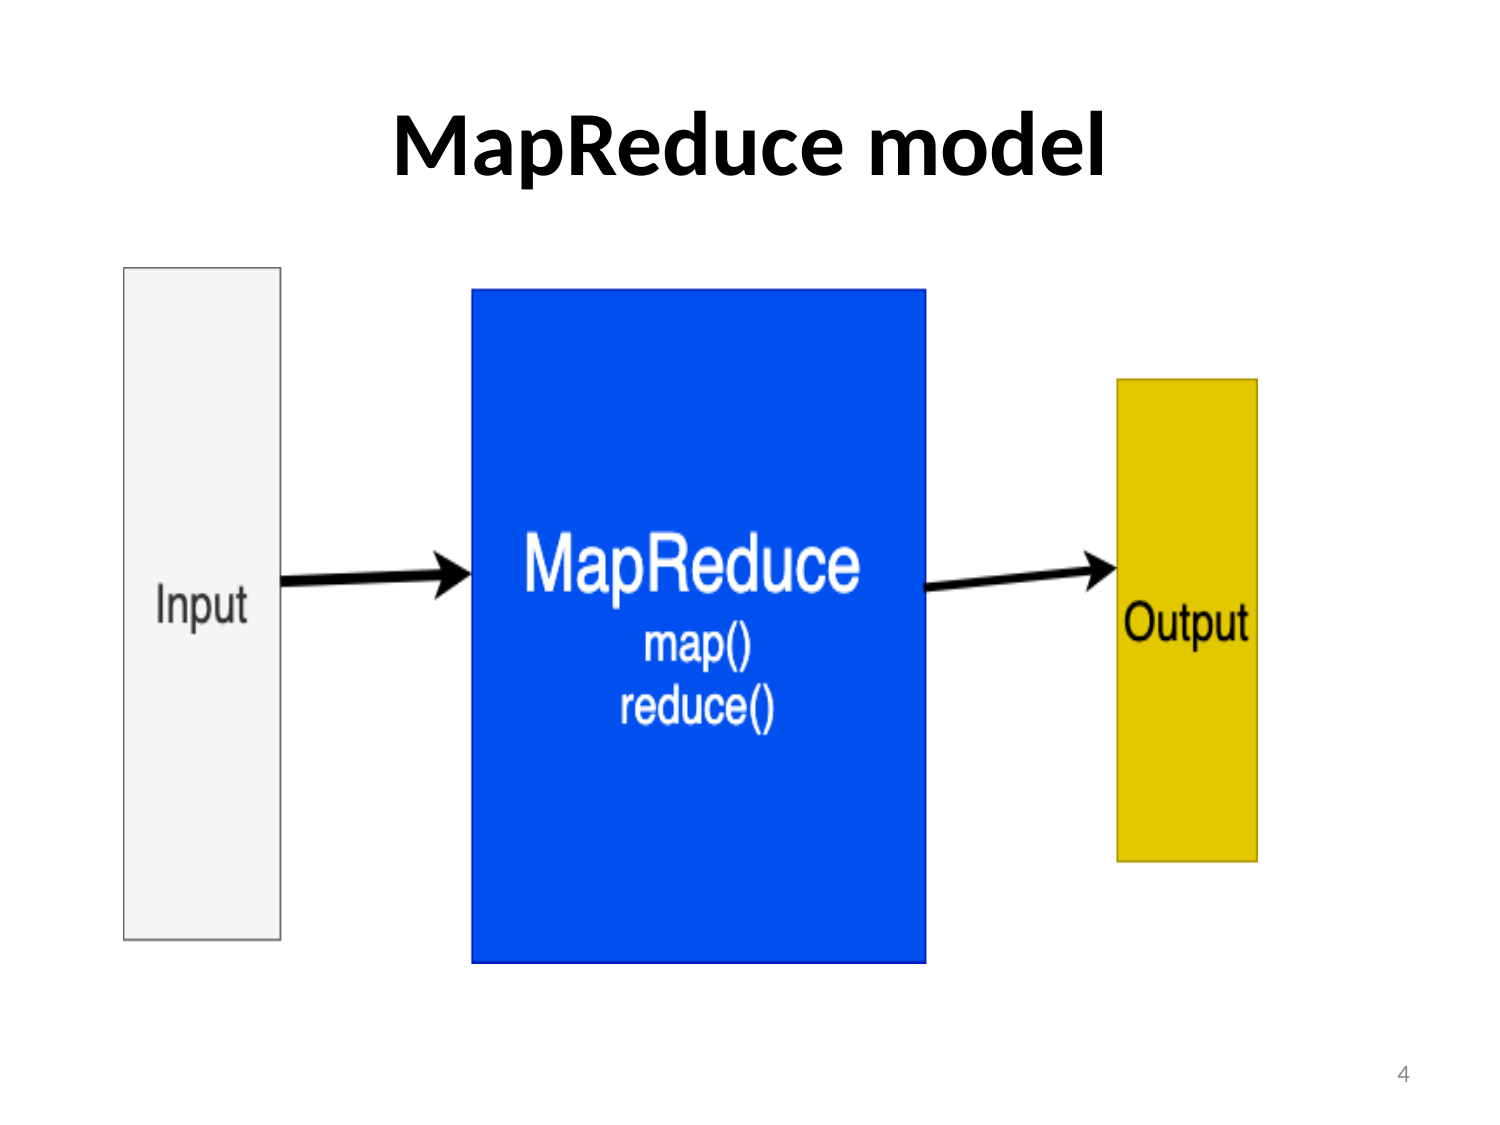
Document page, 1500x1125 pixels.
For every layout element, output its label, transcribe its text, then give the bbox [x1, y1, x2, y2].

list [123, 266, 1259, 965]
slide_number 4 [1074, 1042, 1425, 1103]
title MapReduce model [75, 45, 1425, 233]
